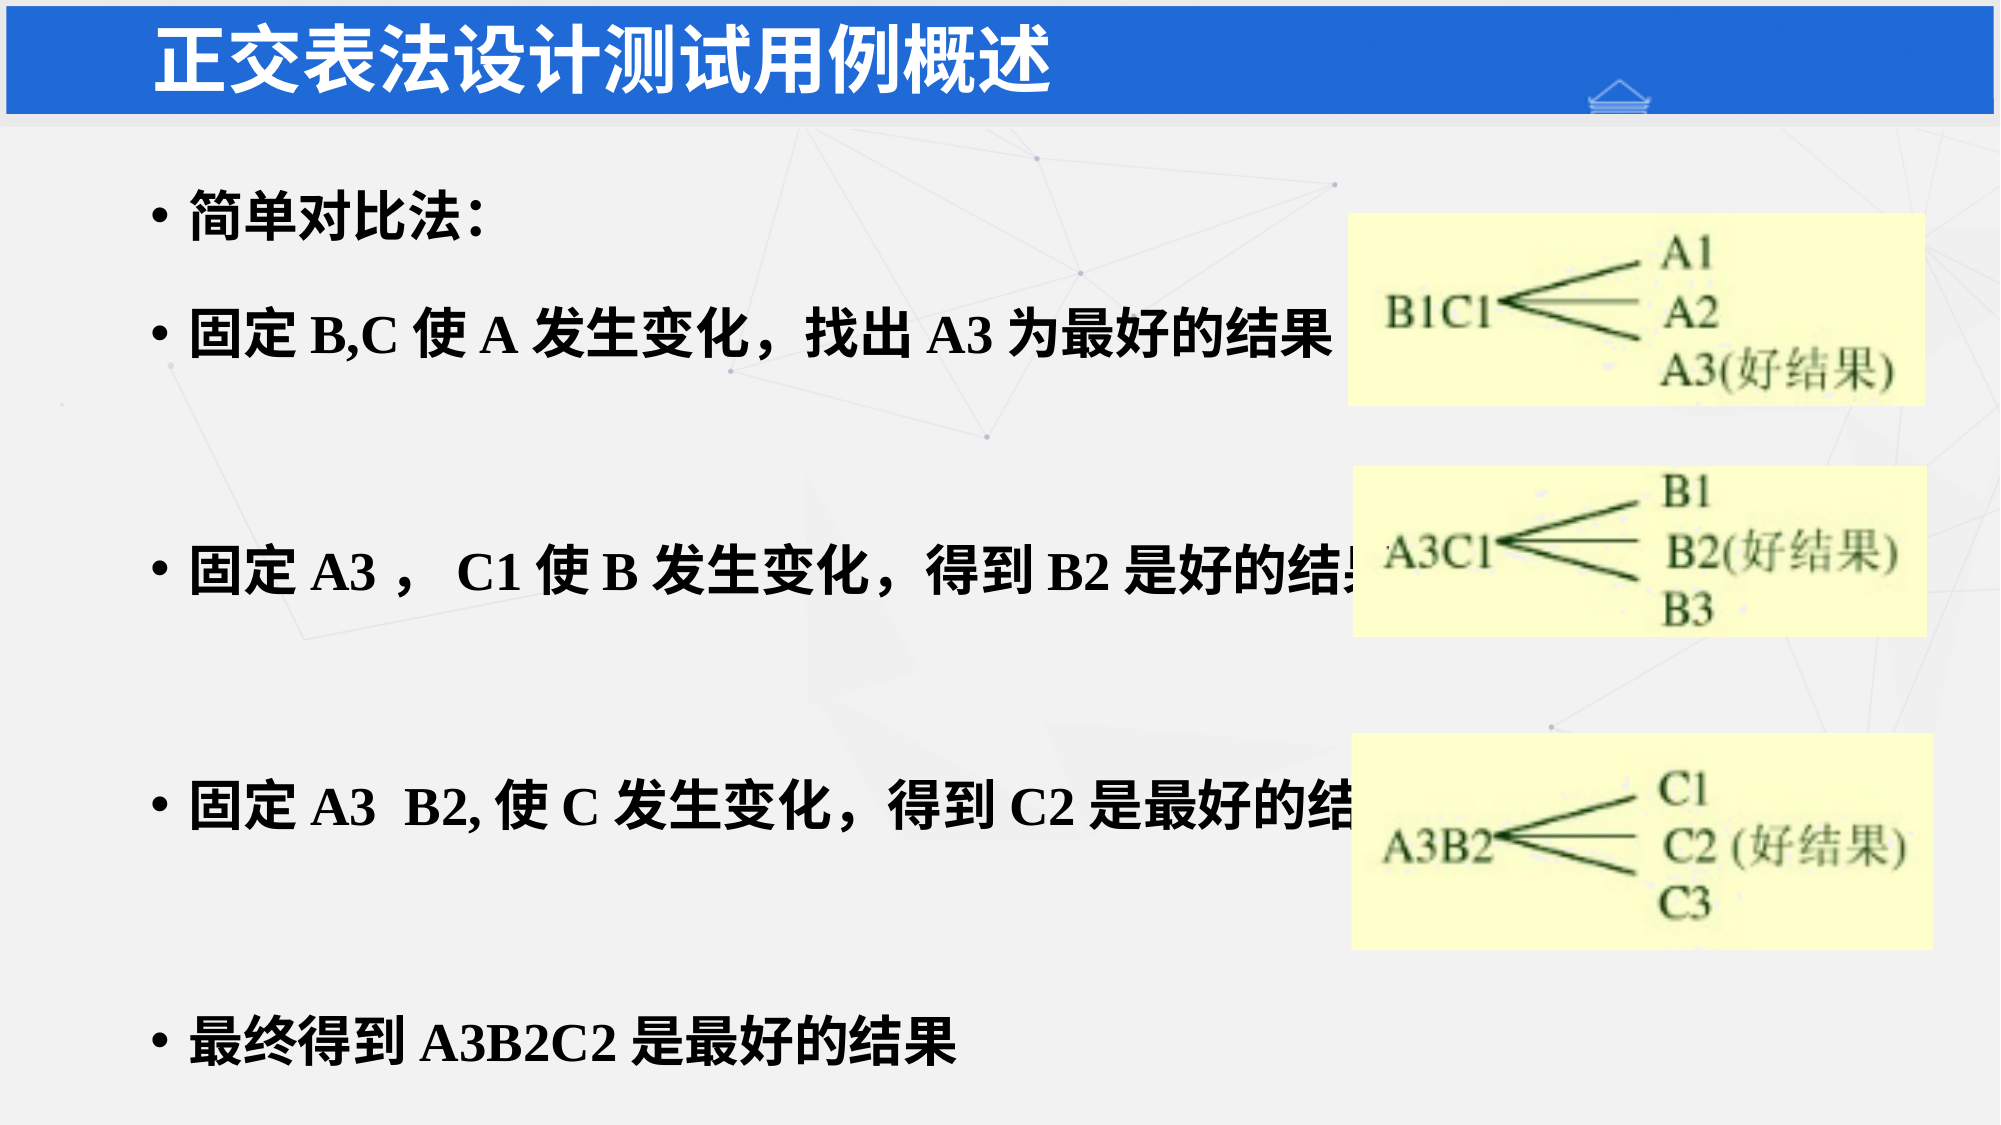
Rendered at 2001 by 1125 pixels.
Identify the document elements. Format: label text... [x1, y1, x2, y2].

title 正交表法设计测试用例概述 [137, 1, 1863, 125]
picture [7, 7, 137, 114]
picture [0, 129, 2000, 950]
picture [1863, 7, 1993, 114]
list 简单对比法： 固定B,C使A发生变化，找出A3为最好的结果 固定A3，C1使B发生变化，得到B2是好的结果 固定A3 B2,使C发生变化，得到C2是最好的结果 最终得到A3B2C2是最好的结果 [135, 141, 1880, 1082]
